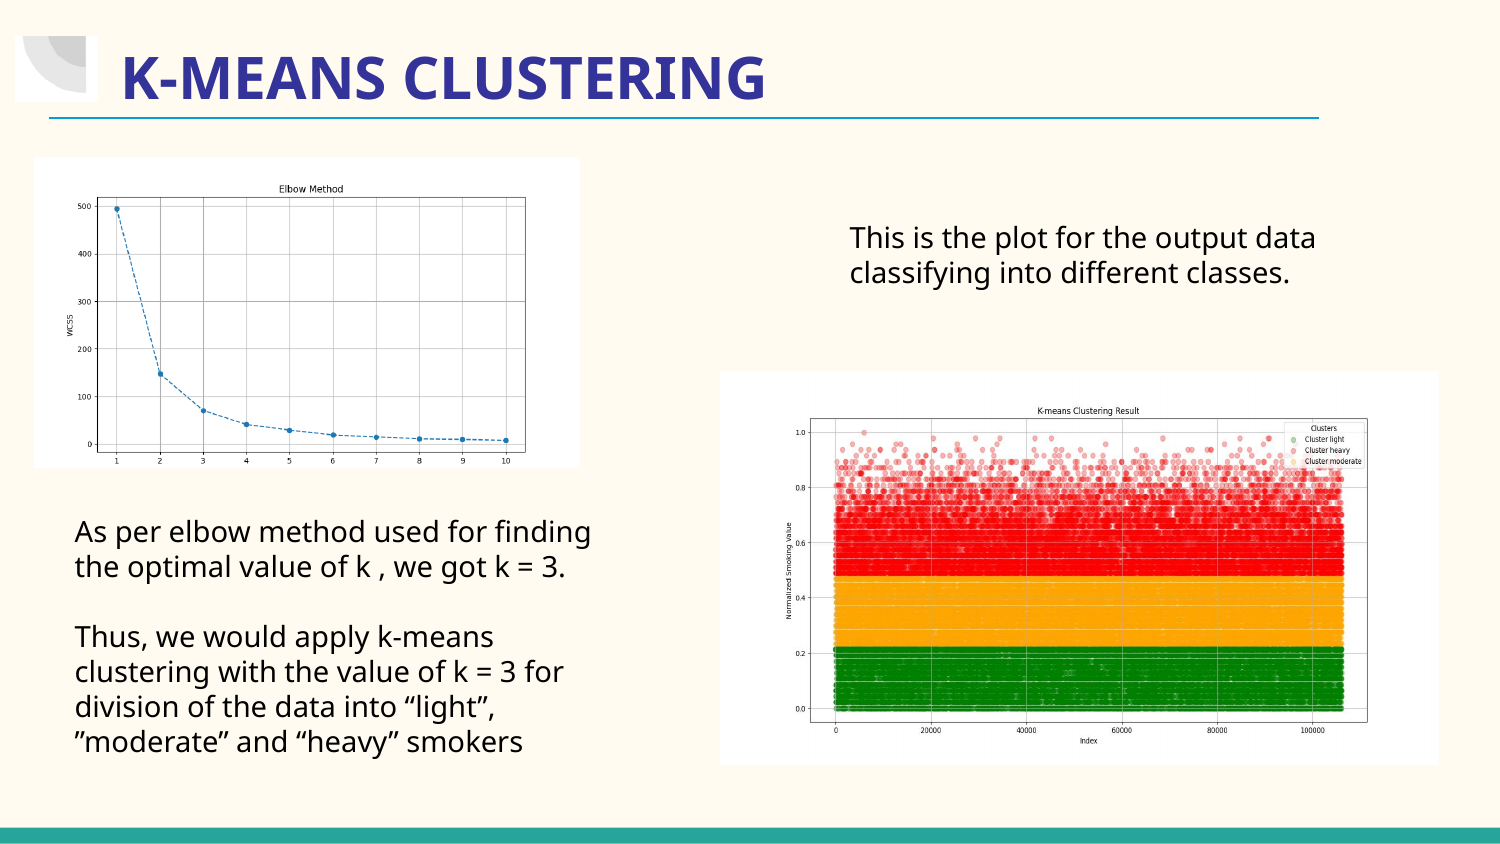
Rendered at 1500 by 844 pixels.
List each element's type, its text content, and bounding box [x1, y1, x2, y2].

text_box As per elbow method used for finding the optimal value of k , we got k = 3. Thus, we would apply k-means clustering with the value of k = 3 for division of the data into “light”, ”moderate” and “heavy” smokers [59, 498, 627, 765]
title K-MEANS CLUSTERING [59, 25, 1458, 127]
picture [14, 36, 99, 116]
text_box This is the plot for the output data classifying into different classes. [834, 203, 1426, 369]
picture [33, 136, 585, 468]
picture [720, 371, 1439, 765]
